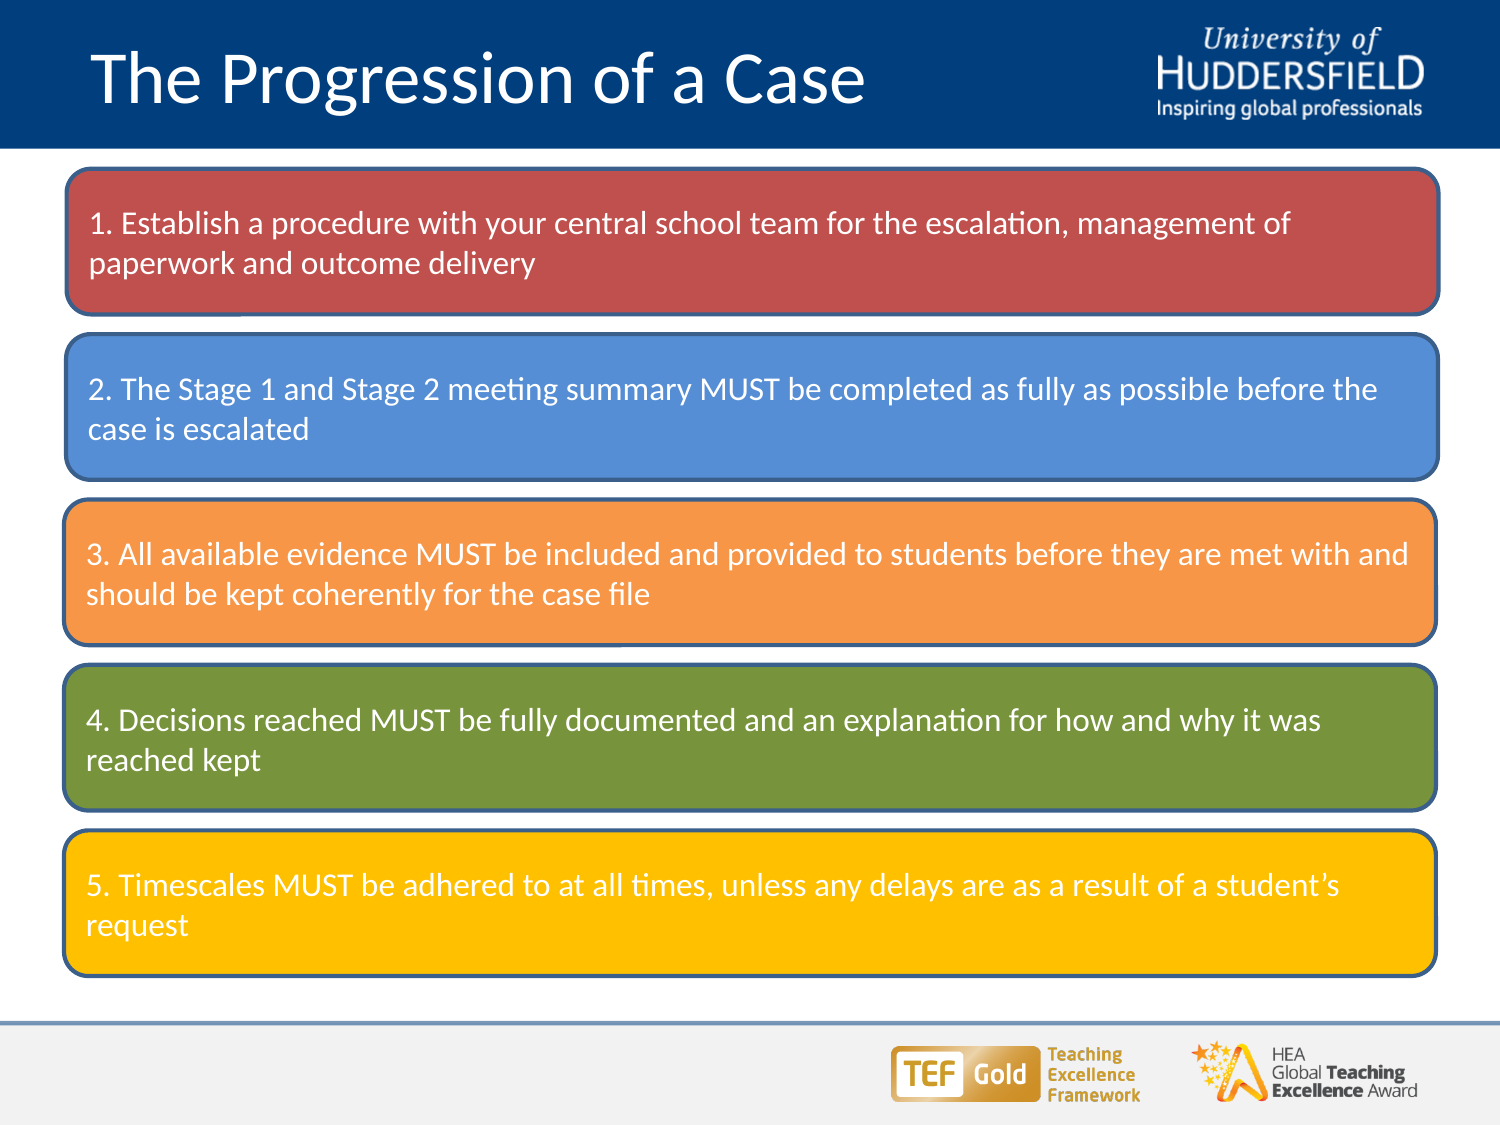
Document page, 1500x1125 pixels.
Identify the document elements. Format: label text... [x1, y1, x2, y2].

picture [1187, 1034, 1424, 1112]
picture [1158, 27, 1425, 121]
text_box 3. All available evidence MUST be included and provided to students before they are met with and should be kept coherently for the case file [61, 497, 1439, 648]
title The Progression of a Case [75, 21, 1117, 126]
text_box 5. Timescales MUST be adhered to at all times, unless any delays are as a result of a student’s request [61, 828, 1439, 979]
text_box 1. Establish a procedure with your central school team for the escalation, management of paperwork and outcome delivery [64, 166, 1441, 317]
text_box 4. Decisions reached MUST be fully documented and an explanation for how and why it was reached kept [61, 662, 1439, 813]
picture [891, 1046, 1140, 1102]
text_box 2. The Stage 1 and Stage 2 meeting summary MUST be completed as fully as possible before the case is escalated [63, 332, 1441, 482]
